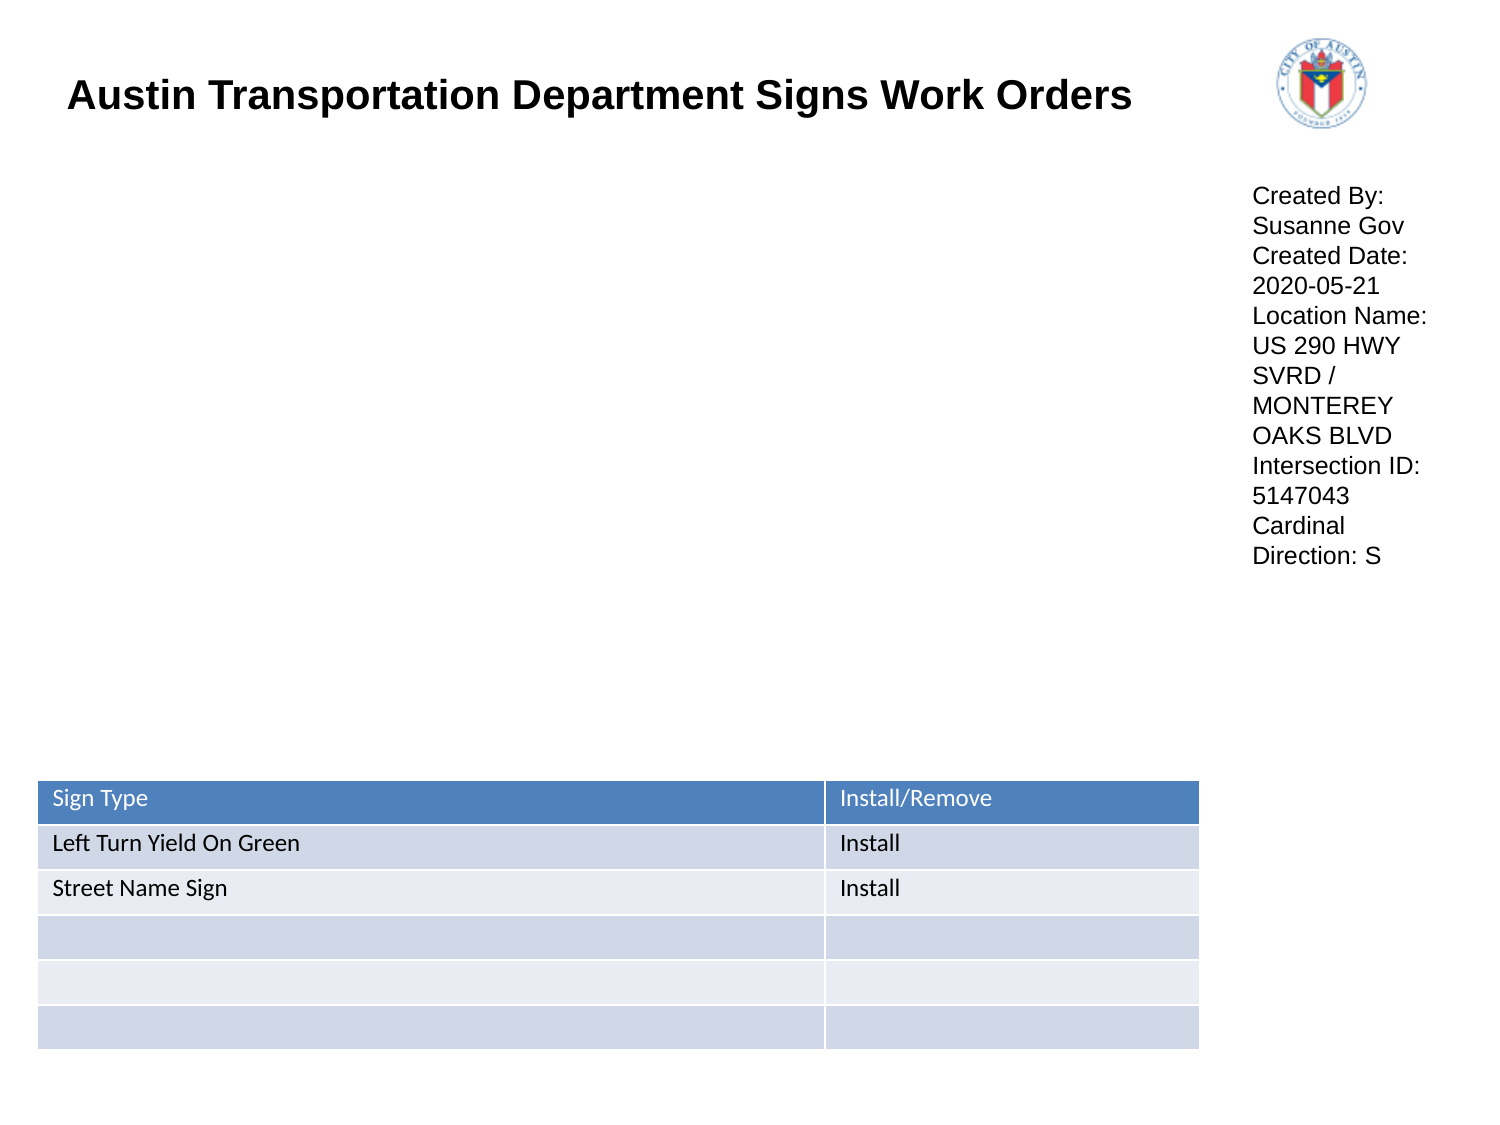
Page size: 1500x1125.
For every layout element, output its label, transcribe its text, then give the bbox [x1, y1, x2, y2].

table_cell [826, 916, 1199, 959]
picture [1274, 37, 1369, 132]
table_cell Install [826, 871, 1199, 914]
table_cell [826, 961, 1199, 1004]
table_cell [38, 916, 824, 959]
table_header Sign Type [38, 781, 824, 824]
table_header Install/Remove [826, 781, 1199, 824]
text_box Austin Transportation Department Signs Work Orders [51, 60, 1149, 125]
table_cell Left Turn Yield On Green [38, 826, 824, 869]
table_cell [38, 1006, 824, 1049]
table_cell [38, 961, 824, 1004]
table_cell [826, 1006, 1199, 1049]
table_cell Install [826, 826, 1199, 869]
text_box Created By: Susanne Gov Created Date: 2020-05-21 Location Name: US 290 HWY SVRD / MONTEREY OAKS BLVD Intersection ID: 5147043 Cardinal Direction: S [1237, 172, 1463, 577]
table_cell Street Name Sign [38, 871, 824, 914]
